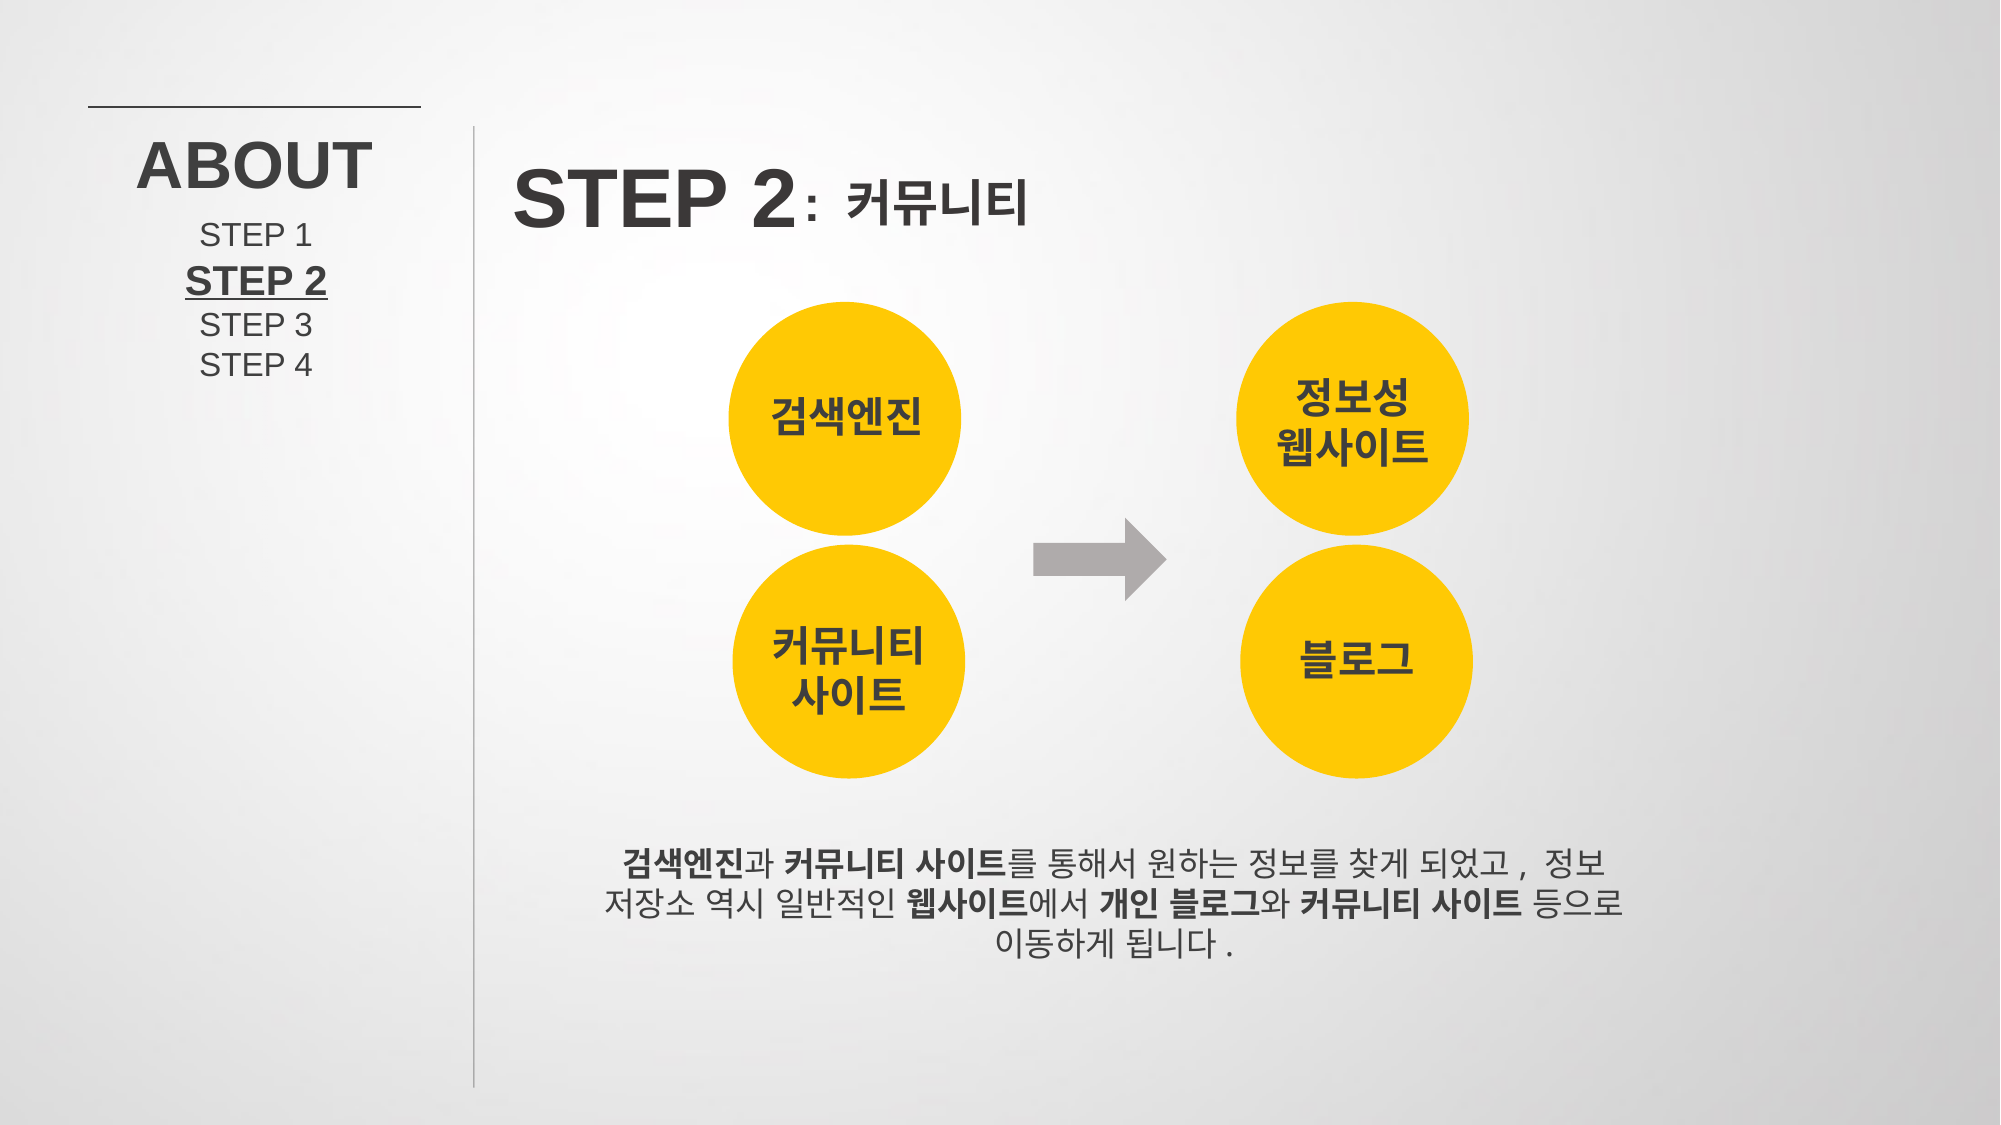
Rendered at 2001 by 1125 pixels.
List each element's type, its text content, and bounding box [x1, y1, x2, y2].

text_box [495, 136, 1049, 253]
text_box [728, 301, 1473, 779]
picture [0, 0, 2000, 1125]
text_box 검색엔진과 커뮤니티 사이트를 통해서 원하는 정보를 찾게 되었고, 정보 저장소 역시 일반적인 웹사이트에서 개인 블로그와 커뮤니티 사이트 등으로 이동하게 됩니다. [569, 835, 1660, 971]
text_box ABOUT [121, 114, 389, 209]
text_box STEP 1 STEP 2 STEP 3 STEP 4 [169, 206, 343, 391]
